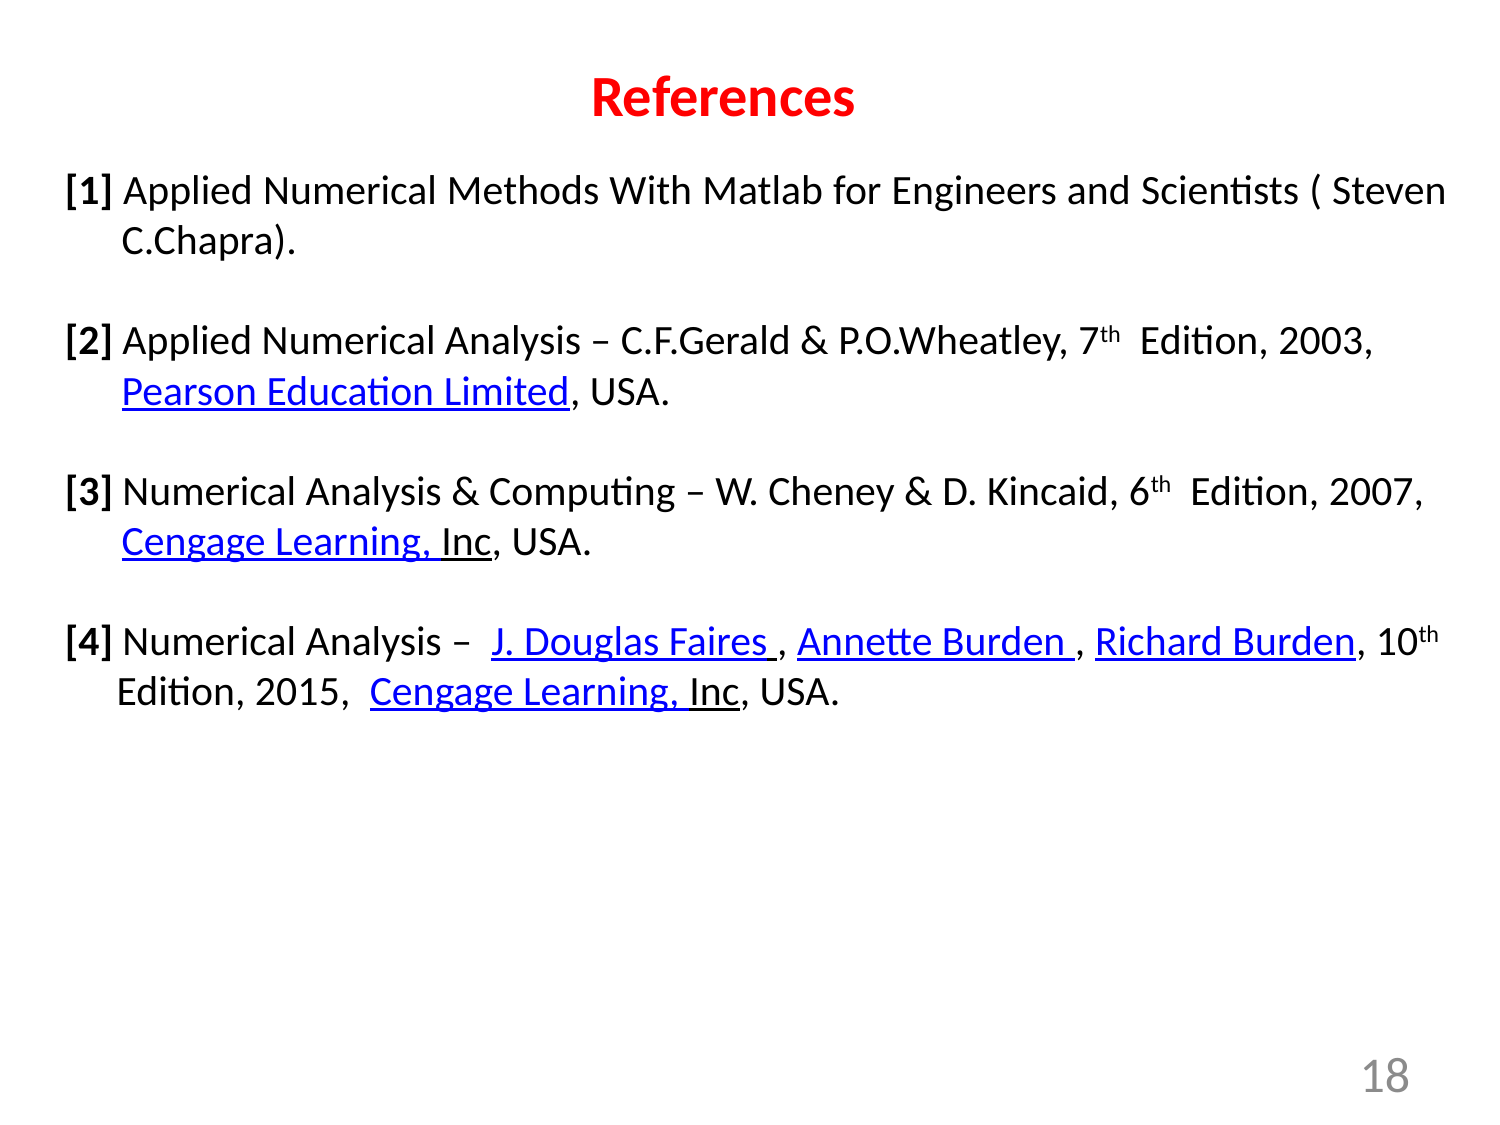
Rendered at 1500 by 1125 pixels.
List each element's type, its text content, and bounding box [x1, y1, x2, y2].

text_box References [549, 50, 898, 136]
slide_number 18 [1325, 1042, 1425, 1103]
text_box [1] Applied Numerical Methods With Matlab for Engineers and Scientists ( Steven C.Chapra). [2] Applied Numerical Analysis – C.F.Gerald & P.O.Wheatley, 7th Edition, 2003, Pearson Education Limited, USA. [3] Numerical Analysis & Computing – W. Cheney & D. Kincaid, 6th Edition, 2007, Cengage Learning, Inc, USA. [4] Numerical Analysis – J. Douglas Faires , Annette Burden , Richard Burden, 10th Edition, 2015, Cengage Learning, Inc, USA. [49, 155, 1463, 721]
